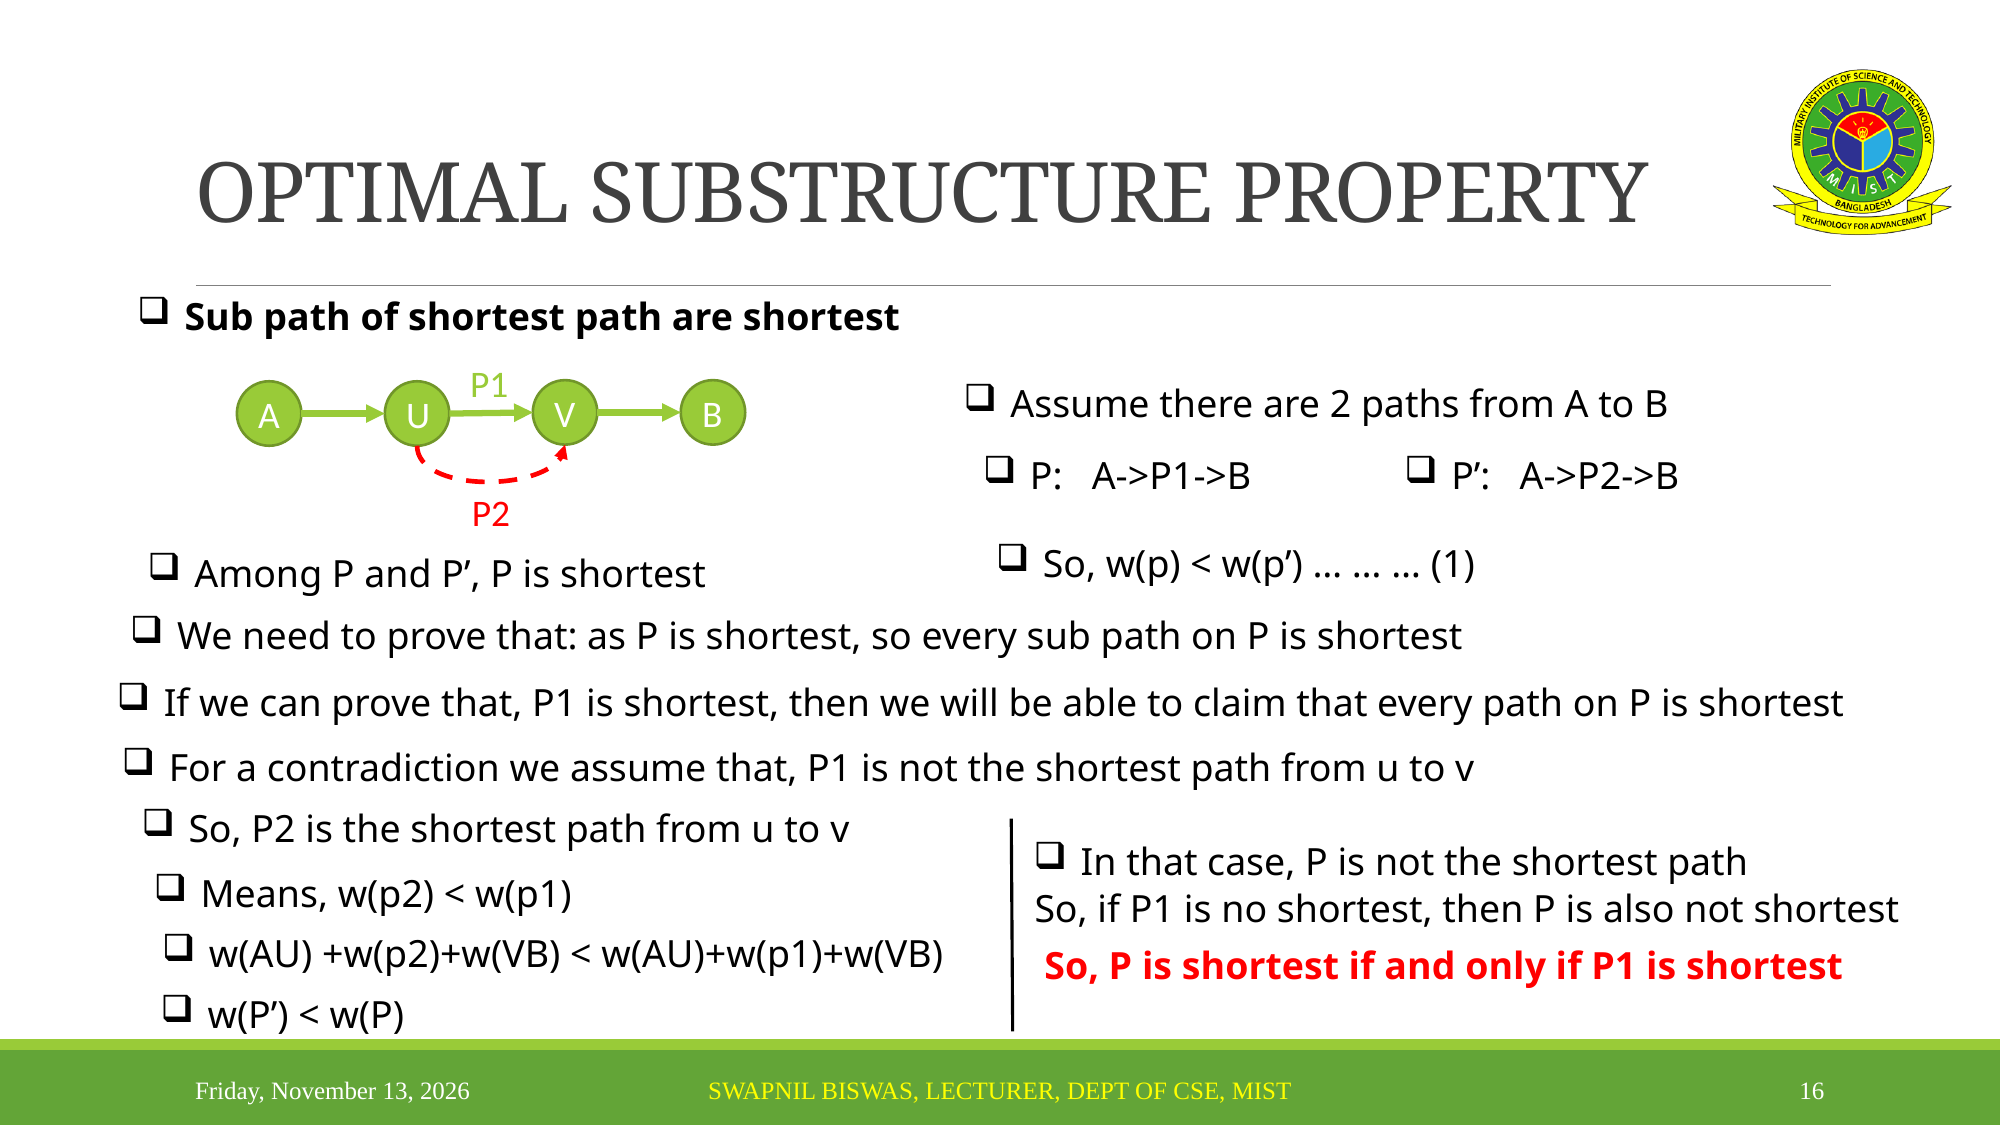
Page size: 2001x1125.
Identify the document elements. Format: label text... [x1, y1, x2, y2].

text_box So, P is shortest if and only if P1 is shortest [1029, 934, 1859, 995]
text_box P: A->P1->B [968, 444, 1267, 505]
text_box Assume there are 2 paths from A to B [948, 373, 1685, 433]
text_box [493, 375, 498, 411]
title OPTIMAL SUBSTRUCTURE PROPERTY [180, 8, 1830, 247]
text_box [448, 411, 487, 415]
footer Swapnil Biswas, Lecturer, Dept of CSE, MIST [604, 1059, 1396, 1120]
text_box P1 [455, 353, 524, 409]
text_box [532, 379, 598, 446]
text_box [384, 380, 450, 447]
text_box Among P and P’, P is shortest [132, 542, 722, 602]
text_box P’: A->P2->B [1389, 444, 1695, 505]
text_box For a contradiction we assume that, P1 is not the shortest path from u to v [107, 736, 1491, 797]
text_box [680, 379, 746, 446]
text_box So, if P1 is no shortest, then P is also not shortest [1020, 877, 1915, 938]
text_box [501, 411, 534, 415]
text_box In that case, P is not the shortest path [1020, 830, 1764, 877]
slide_number 16 [1624, 1059, 1840, 1120]
text_box Means, w(p2) < w(p1) [138, 862, 587, 923]
text_box If we can prove that, P1 is shortest, then we will be able to claim that every path on P is shortest [102, 671, 1861, 732]
text_box So, w(p) < w(p’) … … … (1) [981, 532, 1491, 593]
text_box w(P’) < w(P) [145, 983, 420, 1044]
text_box w(AU) +w(p2)+w(VB) < w(AU)+w(p1)+w(VB) [147, 922, 959, 983]
text_box We need to prove that: as P is shortest, so every sub path on P is shortest [115, 604, 1479, 665]
text_box P2 [457, 481, 526, 542]
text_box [1010, 818, 1014, 1032]
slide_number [180, 1059, 586, 1120]
picture [1830, 66, 1953, 238]
text_box So, P2 is the shortest path from u to v [126, 797, 865, 858]
text_box Sub path of shortest path are shortest [122, 285, 916, 346]
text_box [236, 380, 302, 447]
